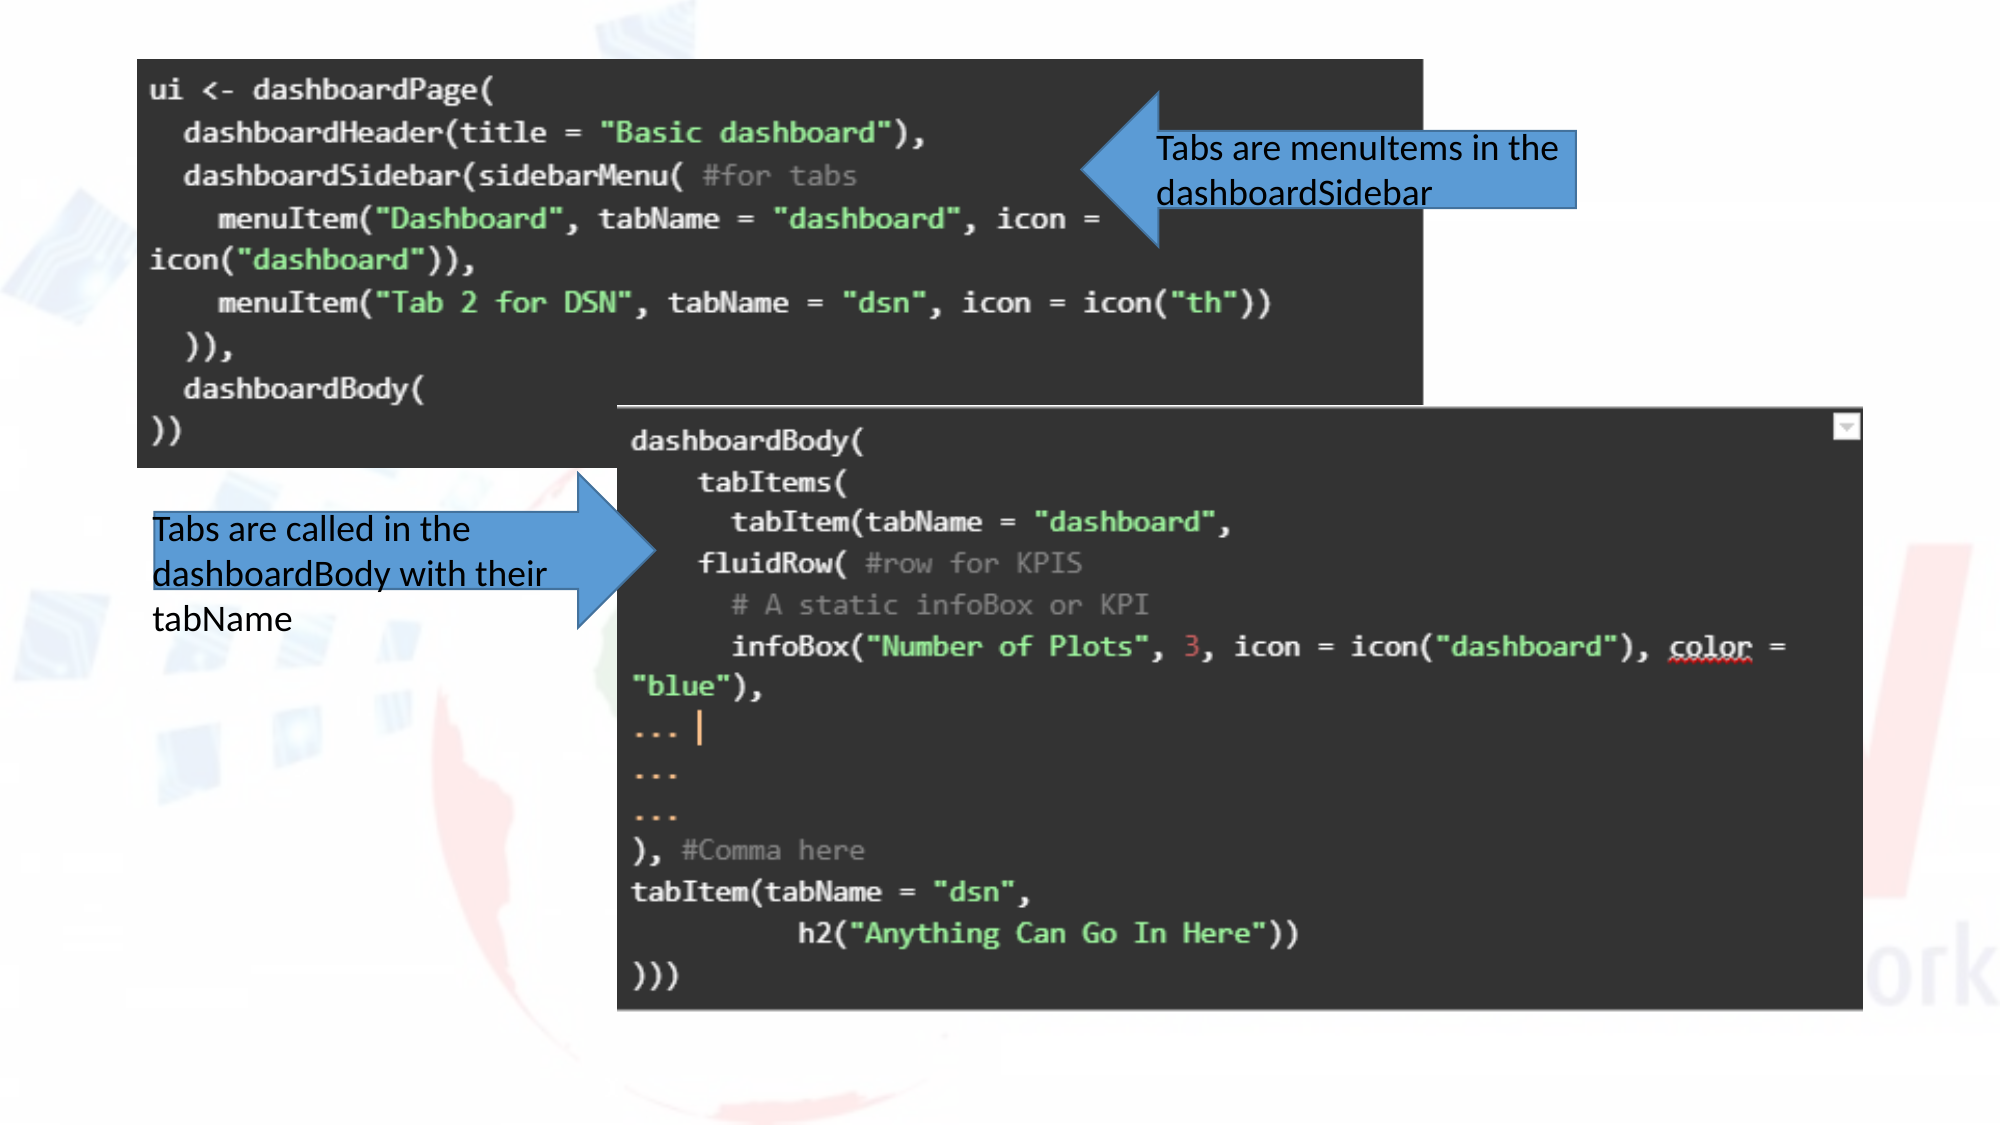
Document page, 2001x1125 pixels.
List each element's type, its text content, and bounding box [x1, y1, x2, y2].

text_box Tabs are called in the dashboardBody with their tabName [137, 496, 578, 647]
picture [137, 59, 1863, 1014]
text_box [577, 470, 617, 630]
text_box Tabs are menuItems in the dashboardSidebar [1426, 115, 1576, 221]
